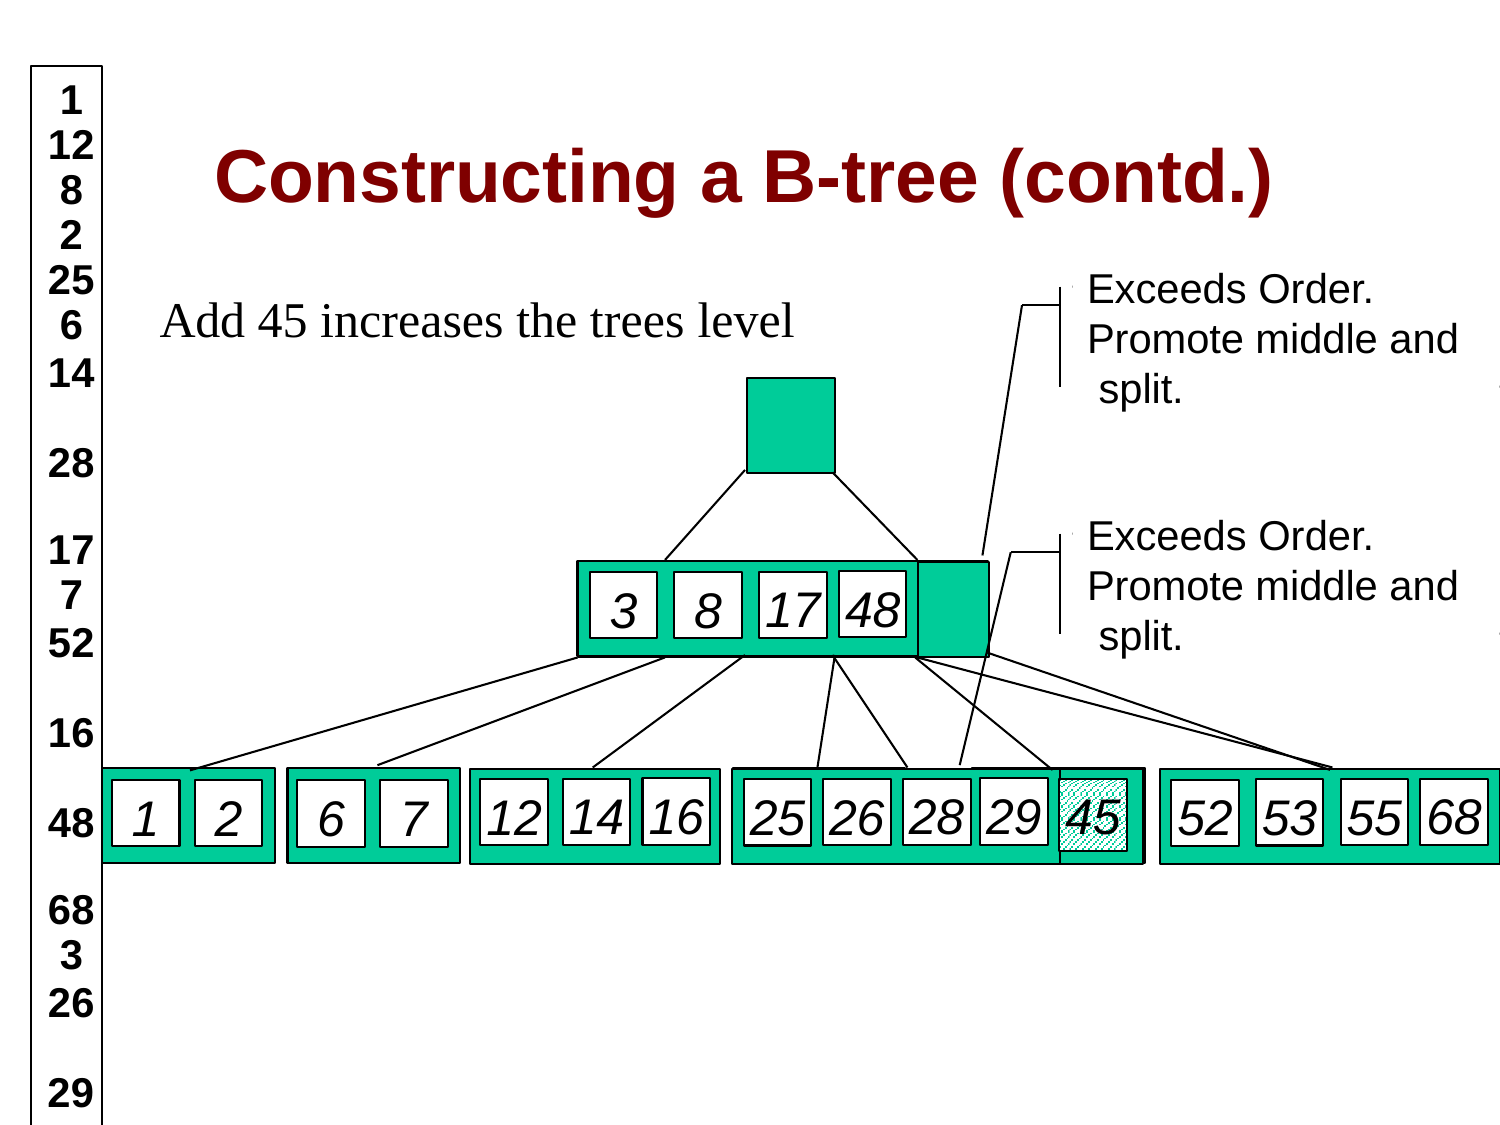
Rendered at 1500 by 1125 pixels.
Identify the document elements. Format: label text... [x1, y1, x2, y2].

text_box [578, 561, 919, 657]
text_box Add 45 increases the trees level [157, 285, 797, 348]
text_box 3 [589, 572, 658, 639]
text_box 17 7 52 [45, 523, 97, 666]
text_box 8 [674, 571, 742, 639]
text_box 25 [743, 779, 812, 846]
text_box 68 3 26 [45, 883, 97, 1026]
text_box 12 [480, 779, 549, 846]
text_box 17 [758, 571, 827, 638]
text_box 68 [1420, 778, 1488, 845]
text_box 7 [380, 780, 448, 847]
text_box 29 [980, 778, 1048, 845]
text_box [31, 65, 103, 1125]
text_box 45 [1061, 782, 1126, 845]
text_box [287, 767, 460, 864]
text_box 48 [838, 571, 907, 638]
text_box 2 [194, 780, 263, 847]
text_box 55 [1340, 779, 1409, 846]
text_box 48 [45, 793, 97, 846]
text_box 53 [1255, 779, 1324, 846]
text_box 26 [823, 779, 891, 846]
text_box [919, 561, 989, 657]
text_box [1060, 768, 1144, 864]
text_box [1159, 768, 1500, 864]
text_box 14 [562, 778, 631, 845]
text_box [102, 767, 275, 863]
text_box [747, 378, 835, 474]
text_box Exceeds Order. Promote middle and split. [1085, 259, 1463, 412]
text_box Exceeds Order. Promote middle and split. [1085, 506, 1463, 659]
text_box 16 [642, 778, 711, 845]
text_box [1058, 778, 1127, 852]
text_box 6 [297, 780, 365, 847]
text_box 28 [45, 433, 97, 486]
text_box 29 [45, 1067, 96, 1116]
text_box [470, 768, 721, 864]
title Constructing a B-tree (contd.) [212, 125, 1279, 316]
text_box 1 [111, 780, 180, 847]
text_box 52 [1171, 779, 1239, 846]
text_box [732, 768, 1060, 864]
text_box 16 [45, 703, 97, 756]
text_box 28 [902, 778, 971, 845]
text_box 1 12 8 2 25 6 14 [45, 73, 97, 396]
